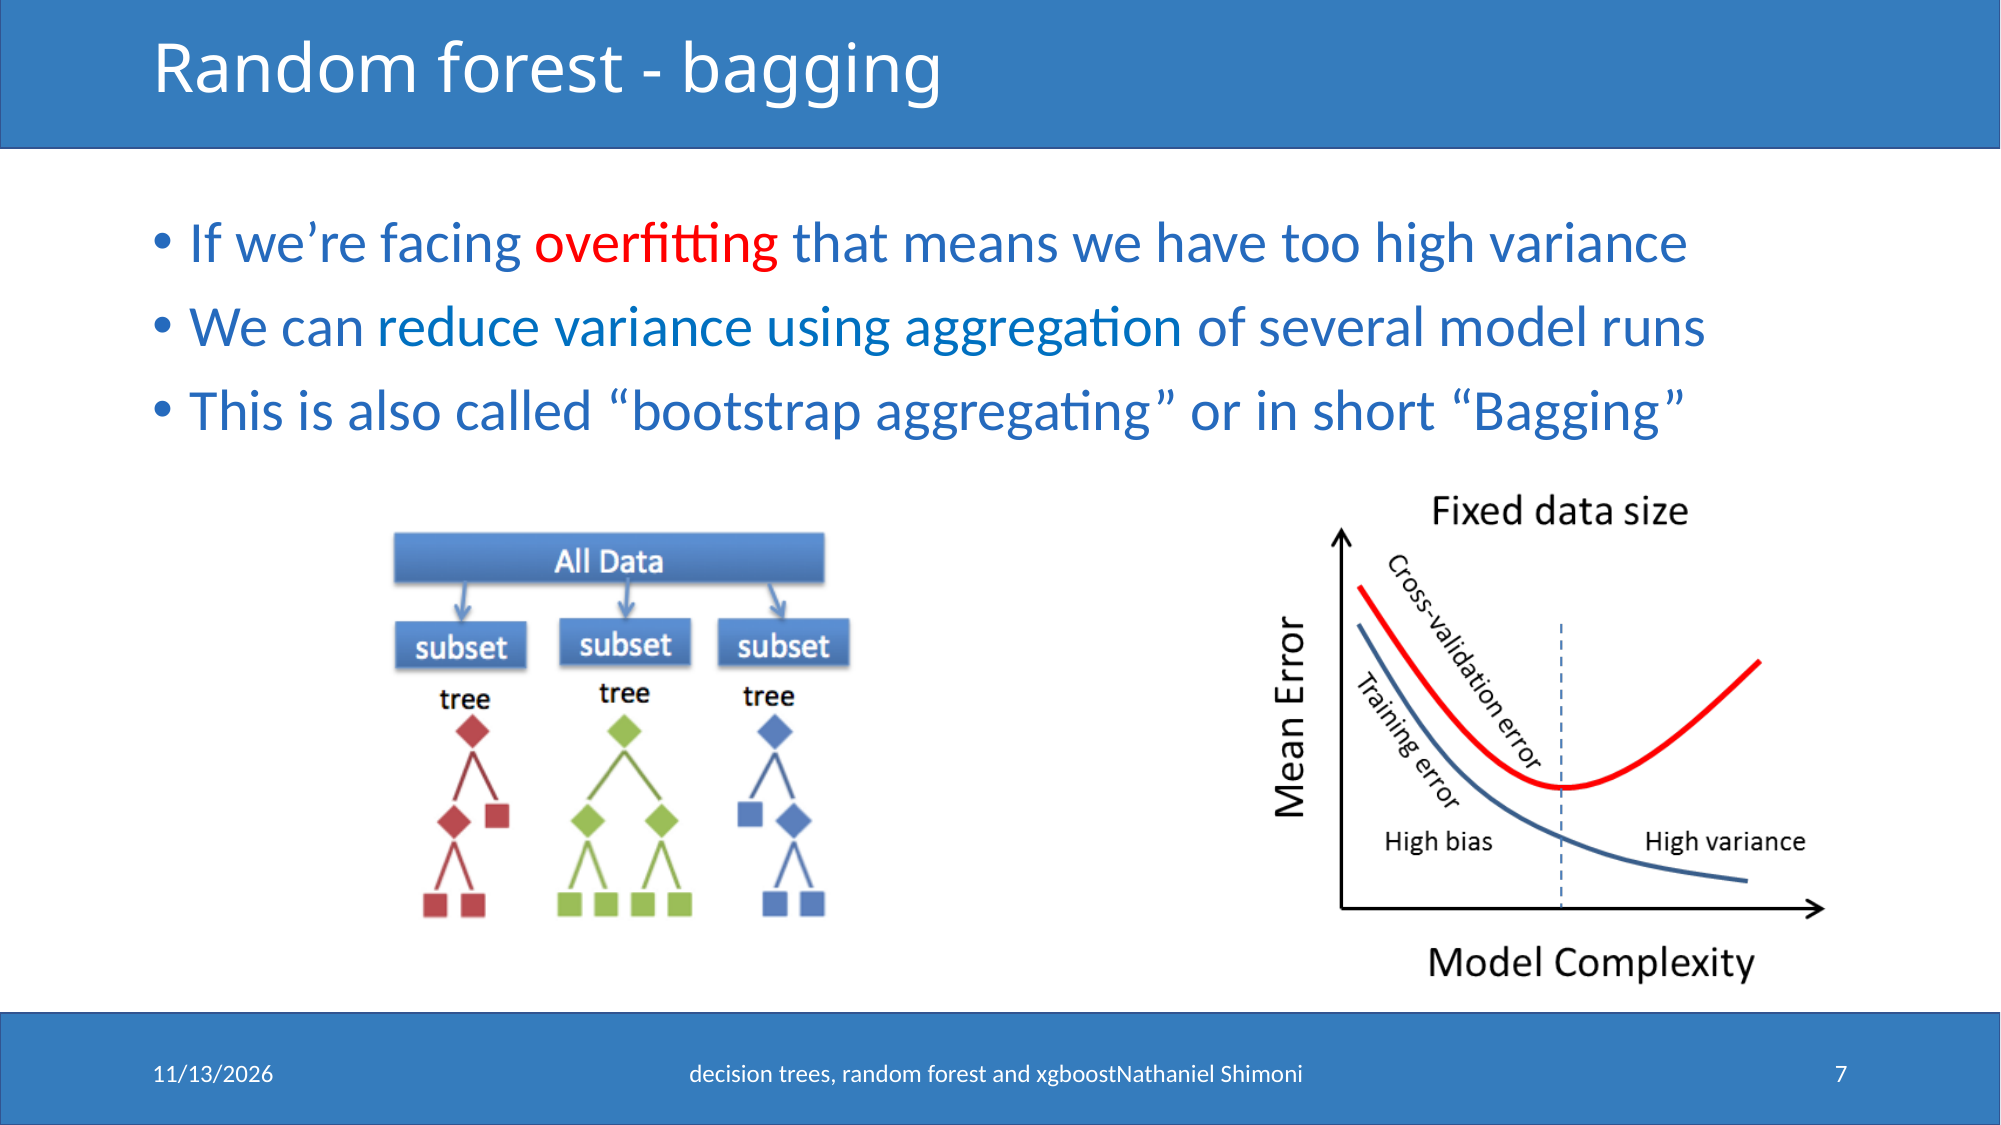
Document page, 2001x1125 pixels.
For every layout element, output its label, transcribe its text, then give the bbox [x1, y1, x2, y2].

list If we’re facing overfitting that means we have too high variance We can reduce variance using aggregation of several model runs This is also called “bootstrap aggregating” or in short “Bagging” [137, 205, 1863, 1014]
footer decision trees, random forest and xgboostNathaniel Shimoni [662, 1042, 1338, 1103]
picture [1247, 469, 1844, 1015]
slide_number 7 [1412, 1042, 1863, 1103]
picture [316, 482, 910, 949]
title Random forest - bagging [137, 26, 1863, 115]
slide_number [137, 1042, 588, 1103]
